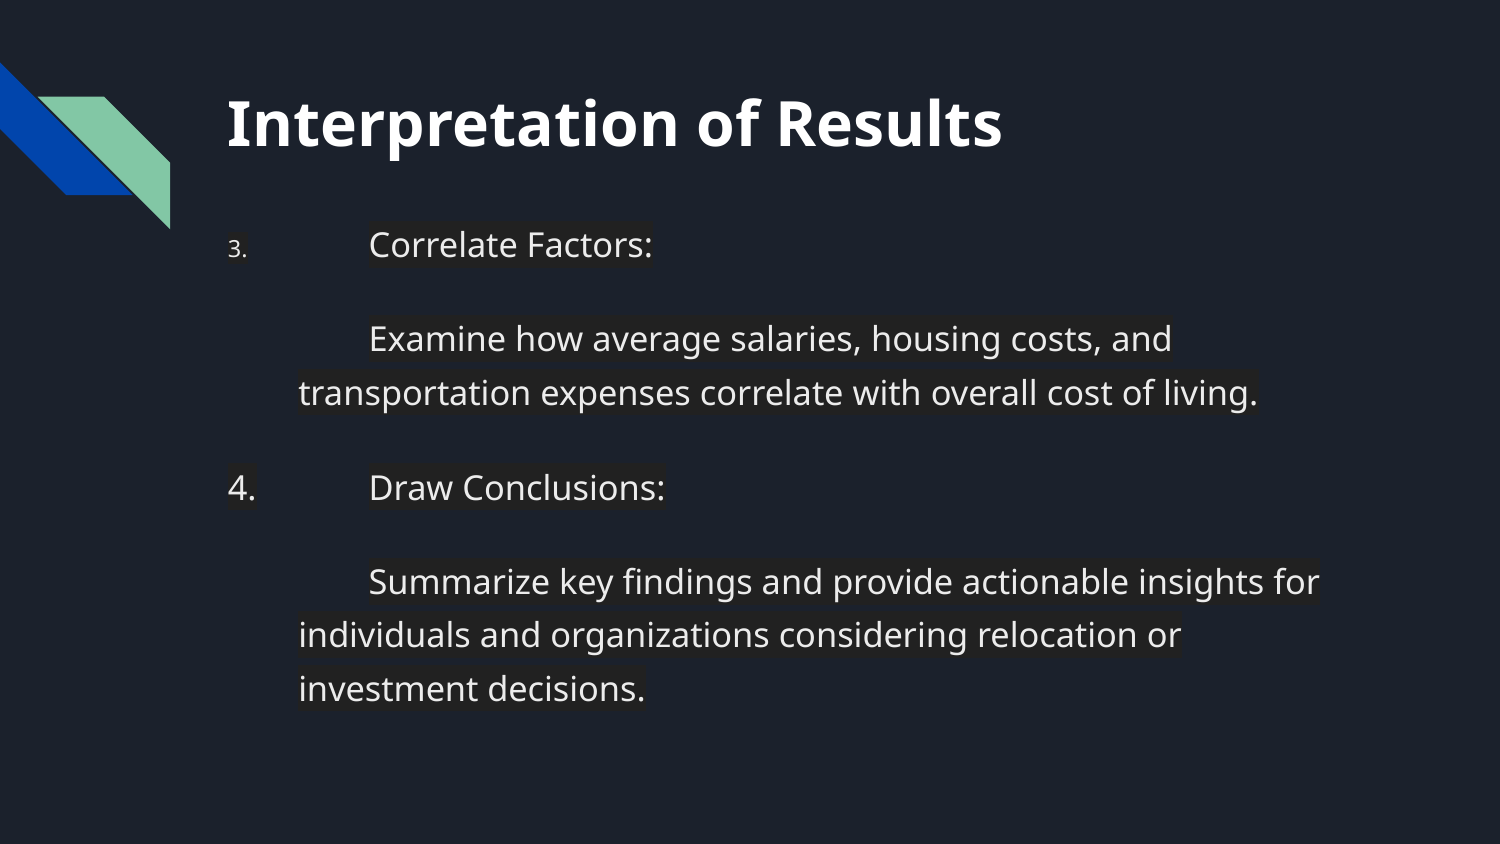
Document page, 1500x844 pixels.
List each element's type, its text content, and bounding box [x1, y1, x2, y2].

title Interpretation of Results [212, 64, 1368, 198]
list 3. Correlate Factors: Examine how average salaries, housing costs, and transportation expenses correlate with overall cost of living. 4. Draw Conclusions: Summarize key findings and provide actionable insights for individuals and organizations considering relocation or investment decisions. [212, 198, 1368, 735]
